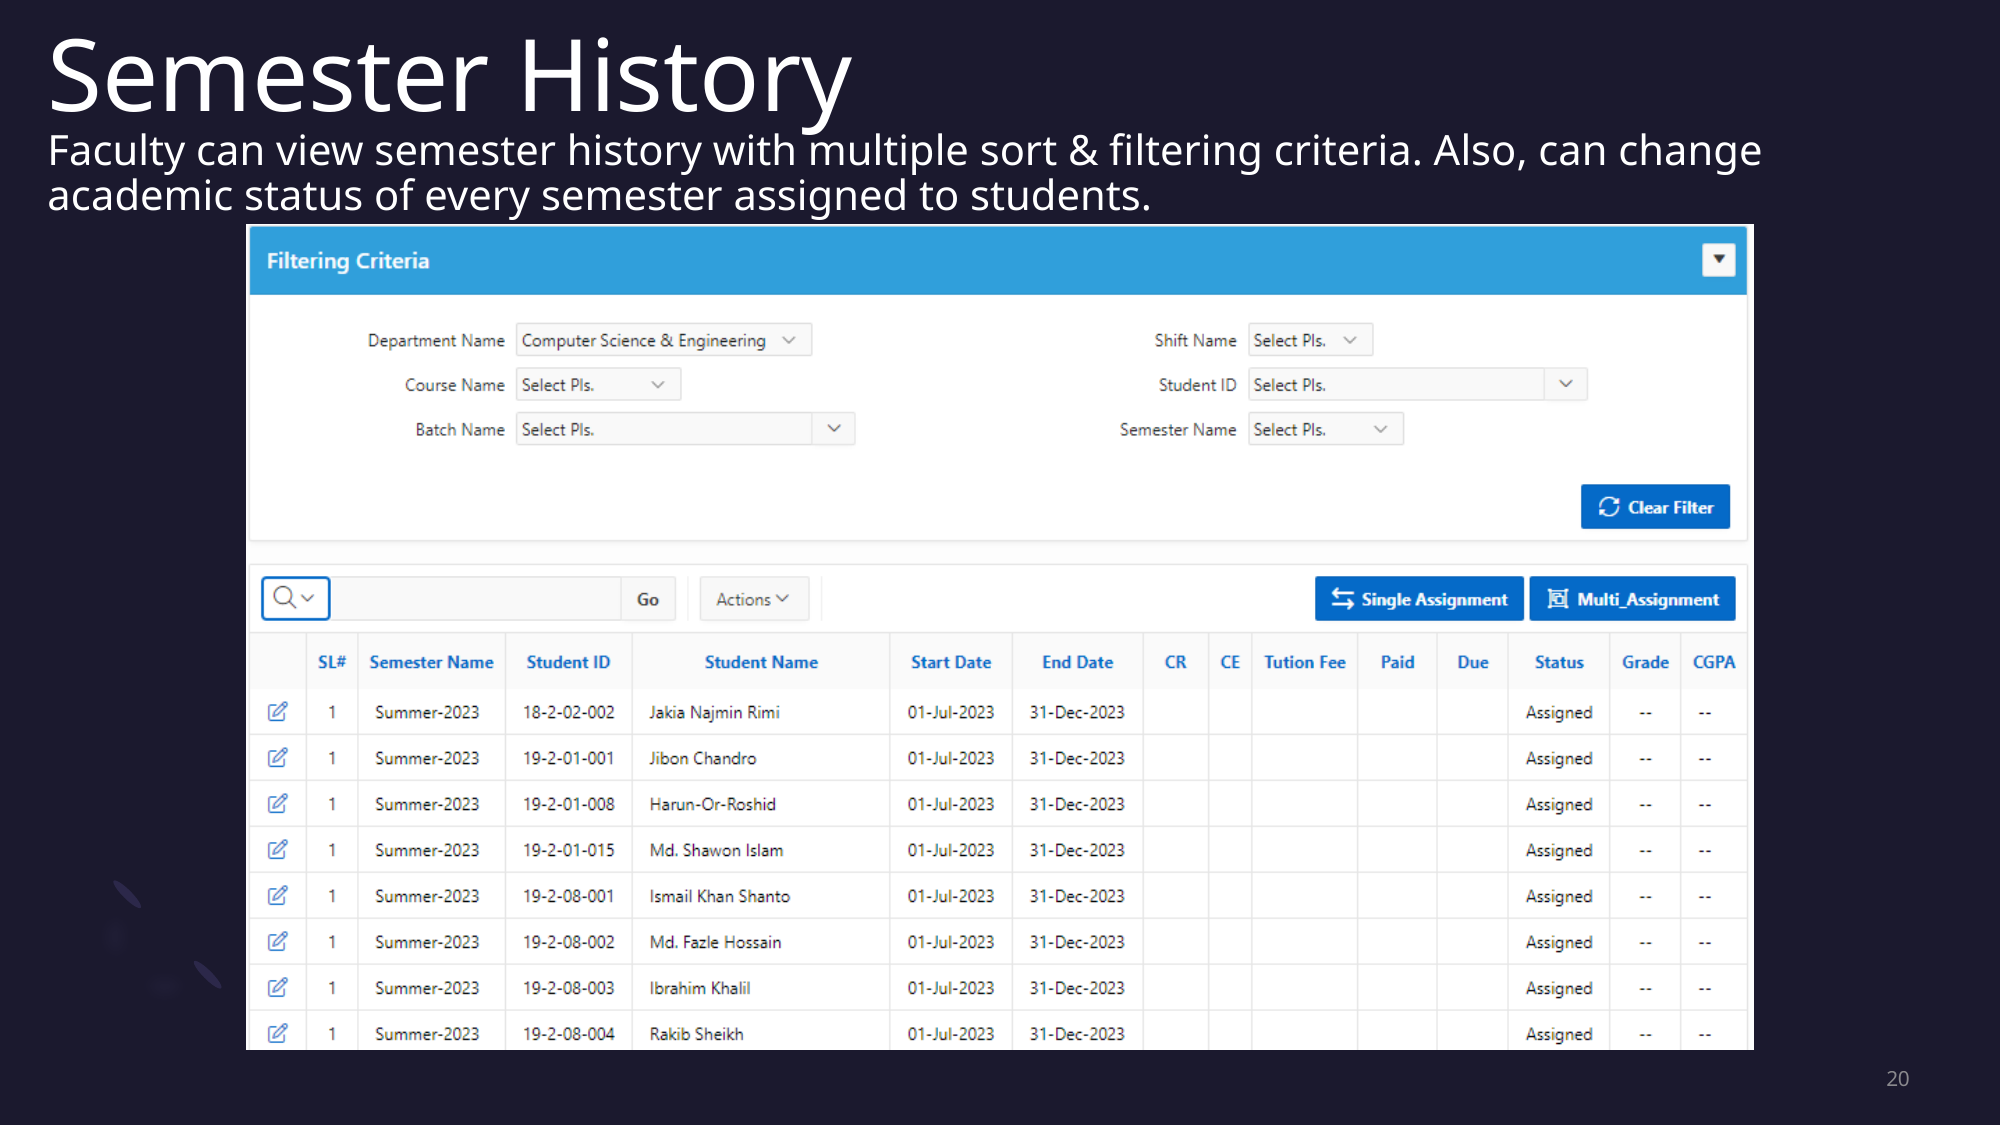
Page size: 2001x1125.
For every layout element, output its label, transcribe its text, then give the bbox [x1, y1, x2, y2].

text_box Faculty can view semester history with multiple sort & filtering criteria. Also, can change academic status of every semester assigned to students. [47, 129, 1953, 268]
slide_number 20 [1632, 1067, 1910, 1093]
title Semester History [47, 24, 1000, 129]
picture [245, 224, 1754, 1050]
